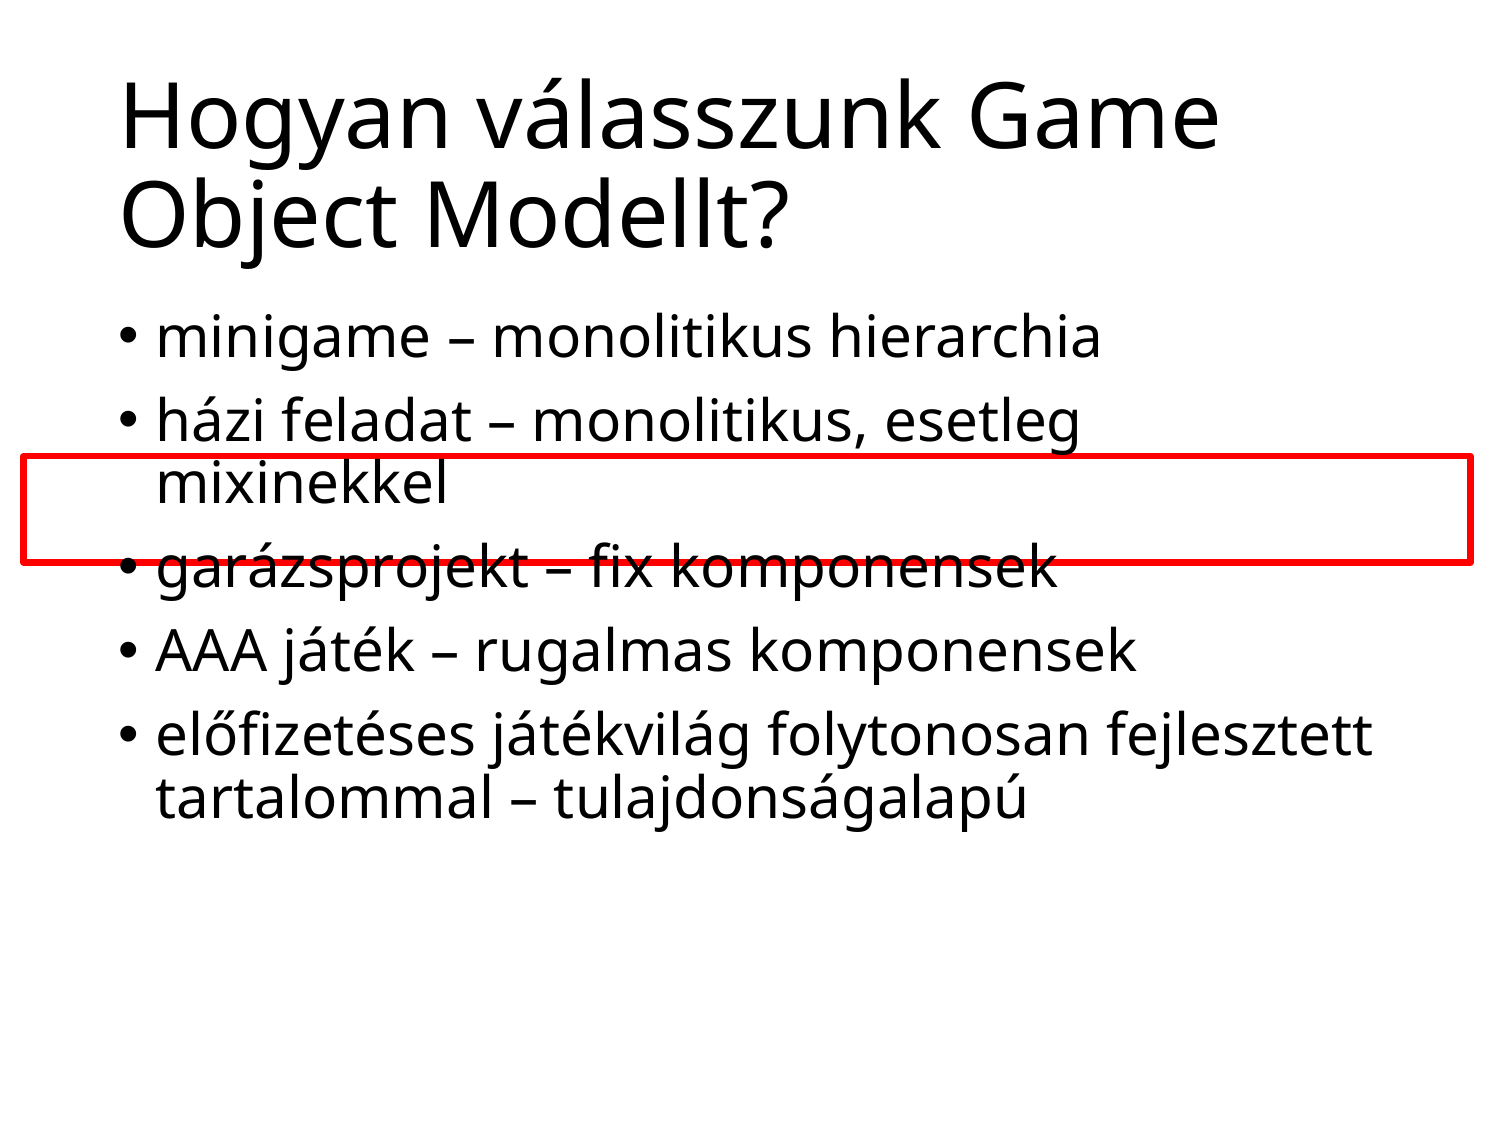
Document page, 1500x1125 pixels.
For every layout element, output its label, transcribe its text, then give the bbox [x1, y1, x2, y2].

title Hogyan válasszunk Game Object Modellt? [103, 59, 1397, 278]
text_box [1397, 456, 1471, 563]
text_box [23, 456, 103, 563]
list minigame – monolitikus hierarchia házi feladat – monolitikus, esetleg mixinekkel garázsprojekt – fix komponensek AAA játék – rugalmas komponensek előfizetéses játékvilág folytonosan fejlesztett tartalommal – tulajdonságalapú [103, 299, 1397, 1114]
